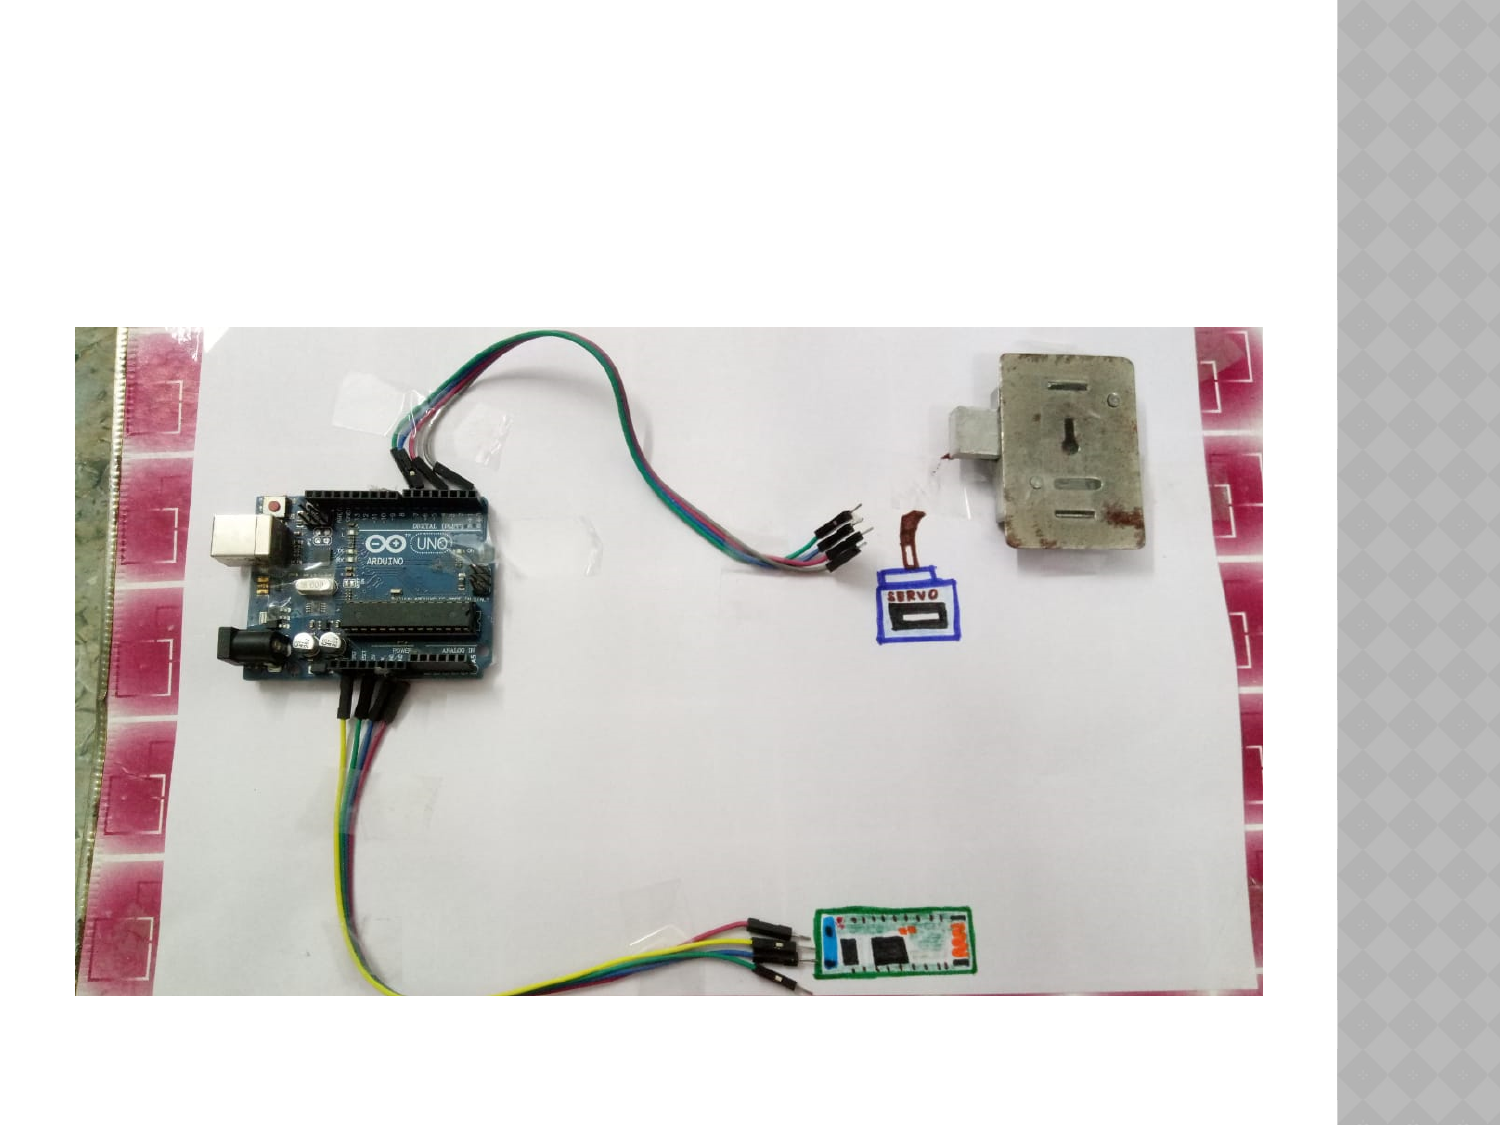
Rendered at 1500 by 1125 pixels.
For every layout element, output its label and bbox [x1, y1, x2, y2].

list [74, 327, 1263, 996]
